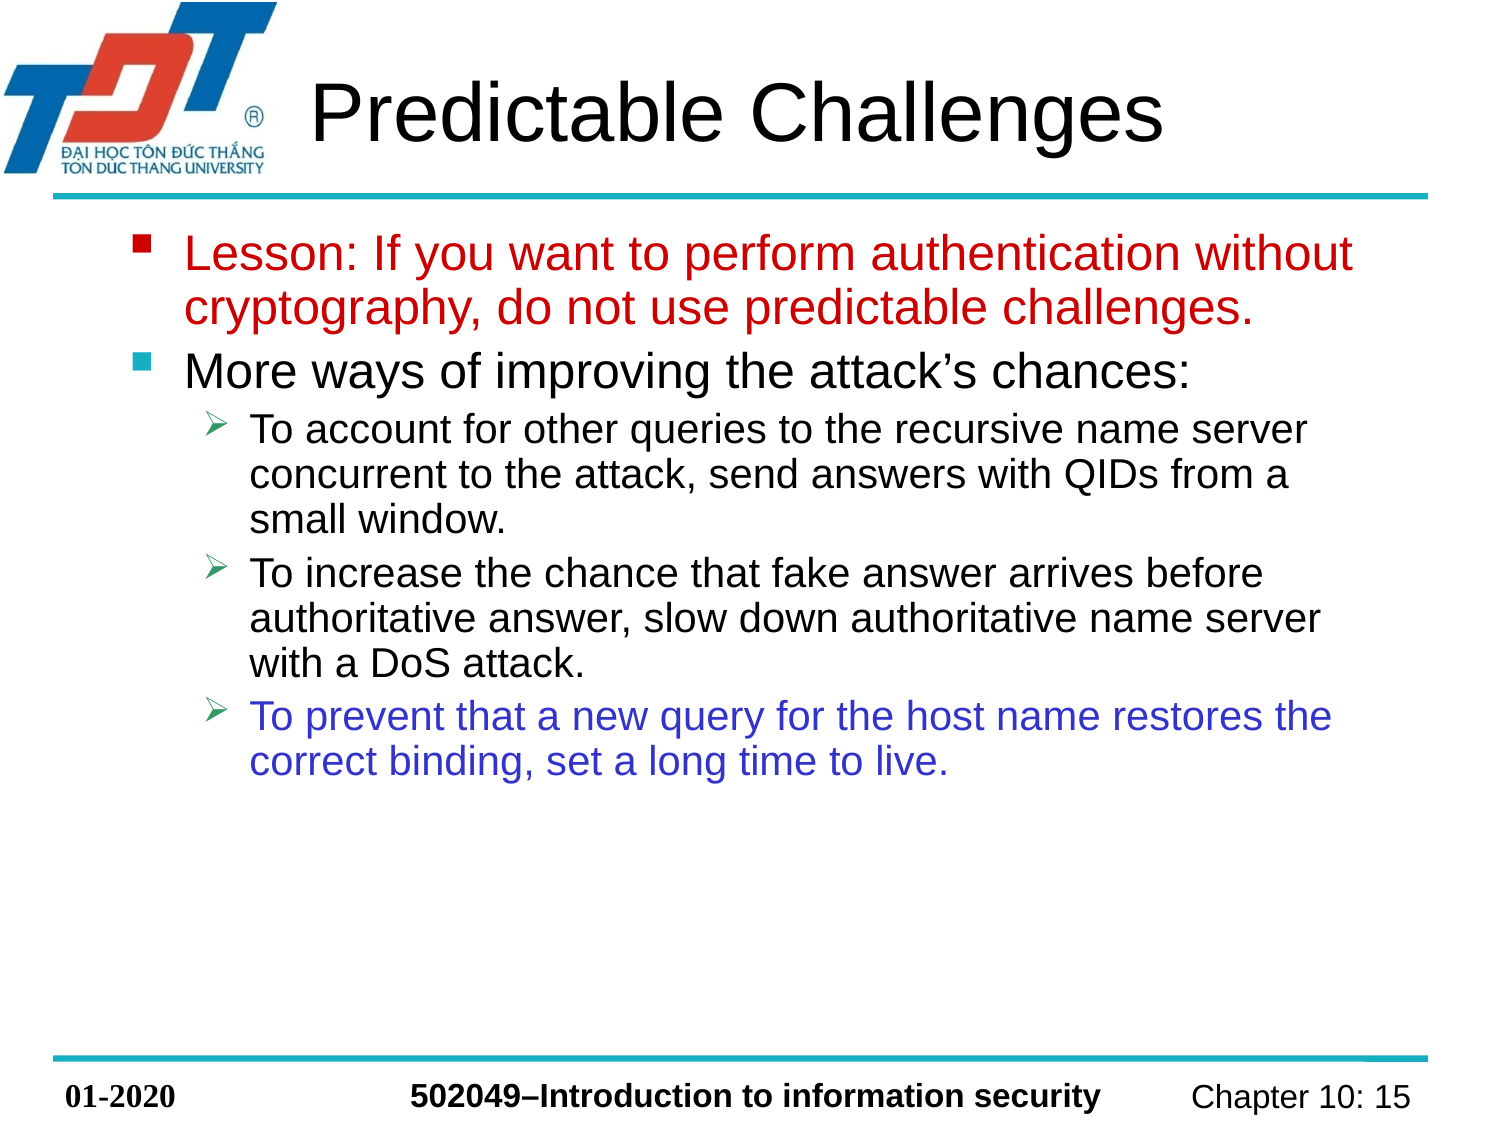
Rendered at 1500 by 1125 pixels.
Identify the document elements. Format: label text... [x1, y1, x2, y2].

picture [3, 2, 277, 174]
list Lesson: If you want to perform authentication without cryptography, do not use predictable challenges. More ways of improving the attack’s chances: To account for other queries to the recursive name server concurrent to the attack, send answers with QIDs from a small window. To increase the chance that fake answer arrives before authoritative answer, slow down authoritative name server with a DoS attack. To prevent that a new query for the host name restores the correct binding, set a long time to live. [112, 220, 1388, 1035]
title Predictable Challenges [295, 42, 1500, 173]
